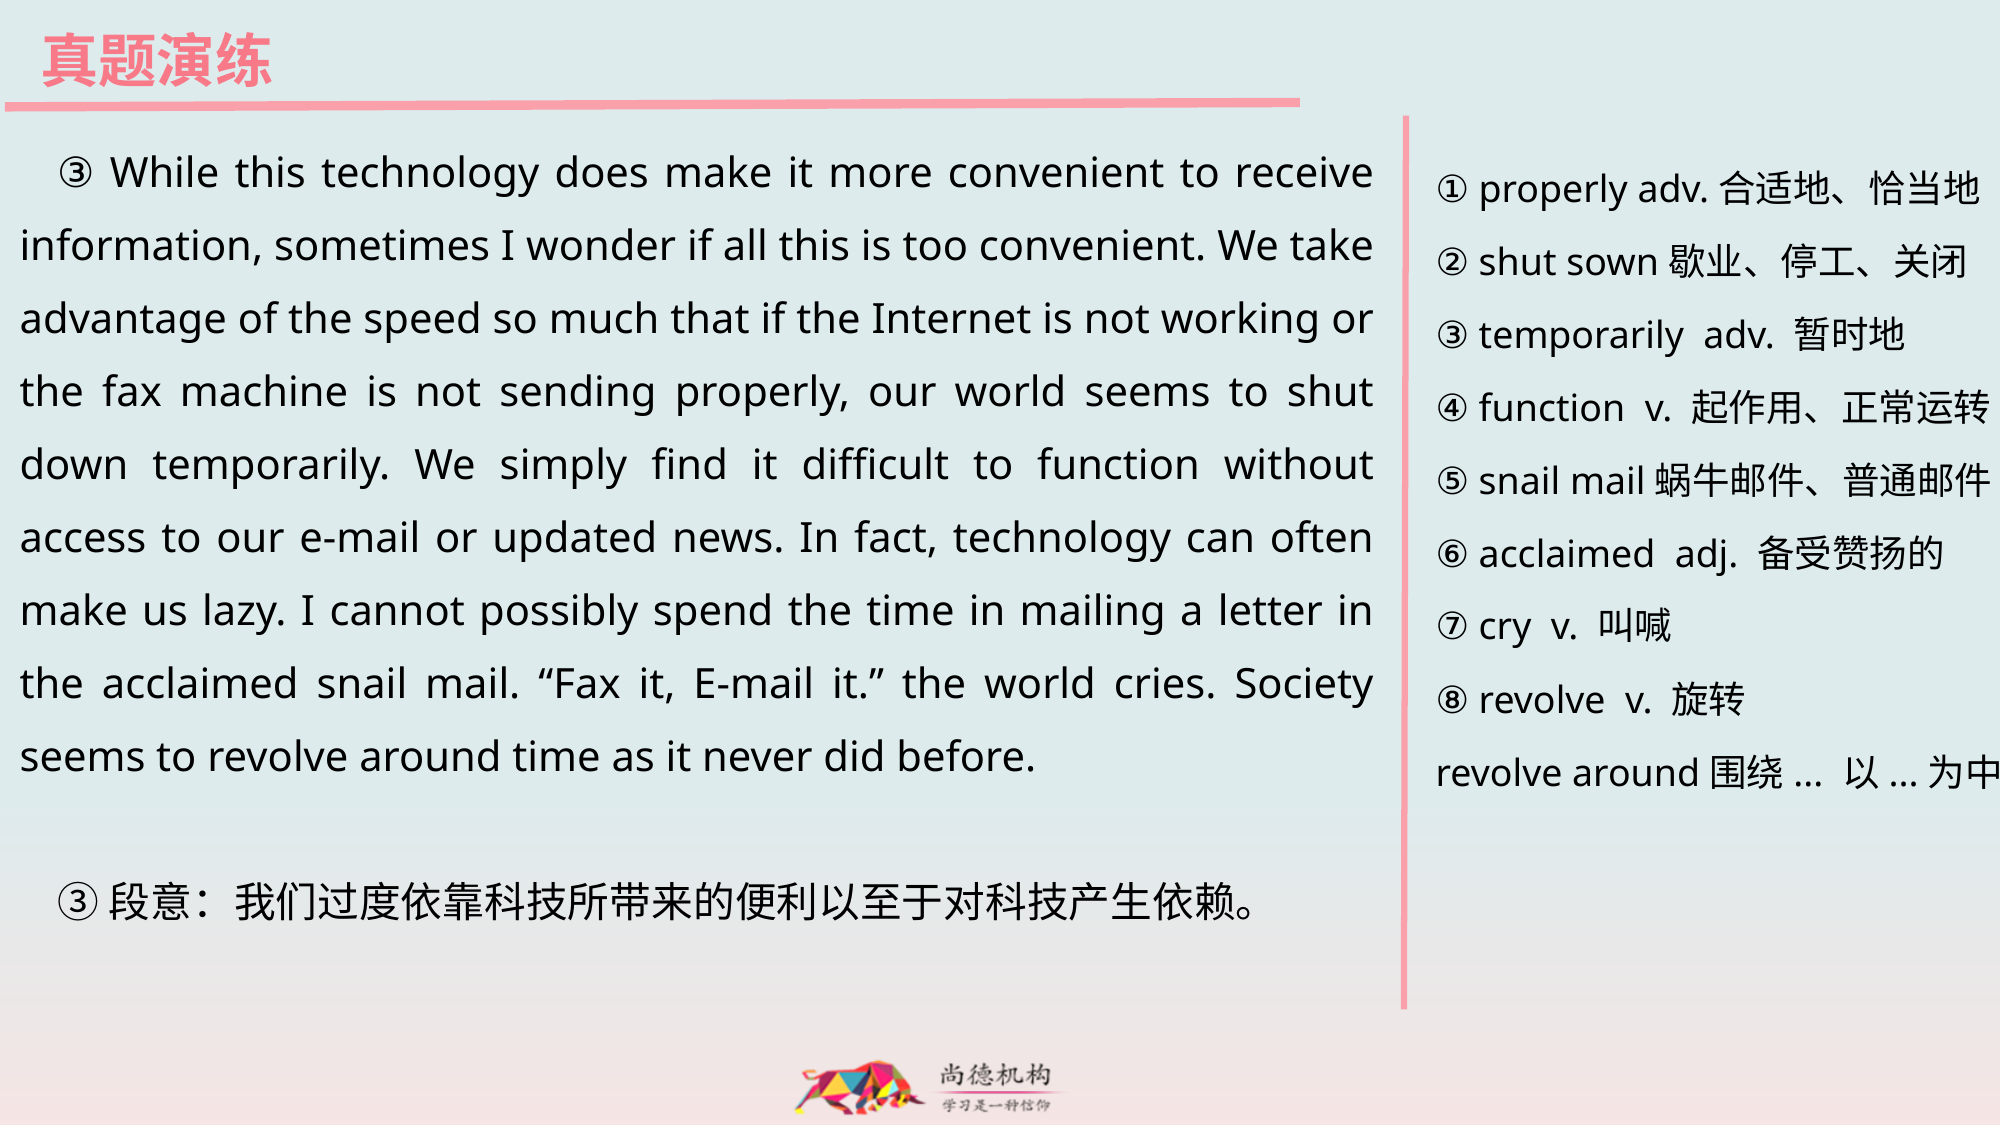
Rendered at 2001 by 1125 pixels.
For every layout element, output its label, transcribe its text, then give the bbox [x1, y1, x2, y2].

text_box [1403, 115, 1407, 1010]
text_box 真题演练 [25, 16, 1280, 102]
text_box ③ While this technology does make it more convenient to receive information, sometimes I wonder if all this is too convenient. We take advantage of the speed so much that if the Internet is not working or the fax machine is not sending properly, our world seems to shut down temporarily. We simply find it difficult to function without access to our e-mail or updated news. In fact, technology can often make us lazy. I cannot possibly spend the time in mailing a letter in the acclaimed snail mail. “Fax it, E-mail it.” the world cries. Society seems to revolve around time as it never did before. ③段意：我们过度依靠科技所带来的便利以至于对科技产生依赖。 [4, 115, 1389, 1125]
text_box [4, 102, 1300, 107]
text_box ① properly adv.合适地、恰当地 ② shut sown歇业、停工、关闭 ③ temporarily adv. 暂时地 ④ function v. 起作用、正常运转 ⑤ snail mail蜗牛邮件、普通邮件 ⑥ acclaimed adj. 备受赞扬的 ⑦ cry v. 叫喊 ⑧ revolve v. 旋转 revolve around围绕... 以...为中心 [1420, 129, 2000, 801]
